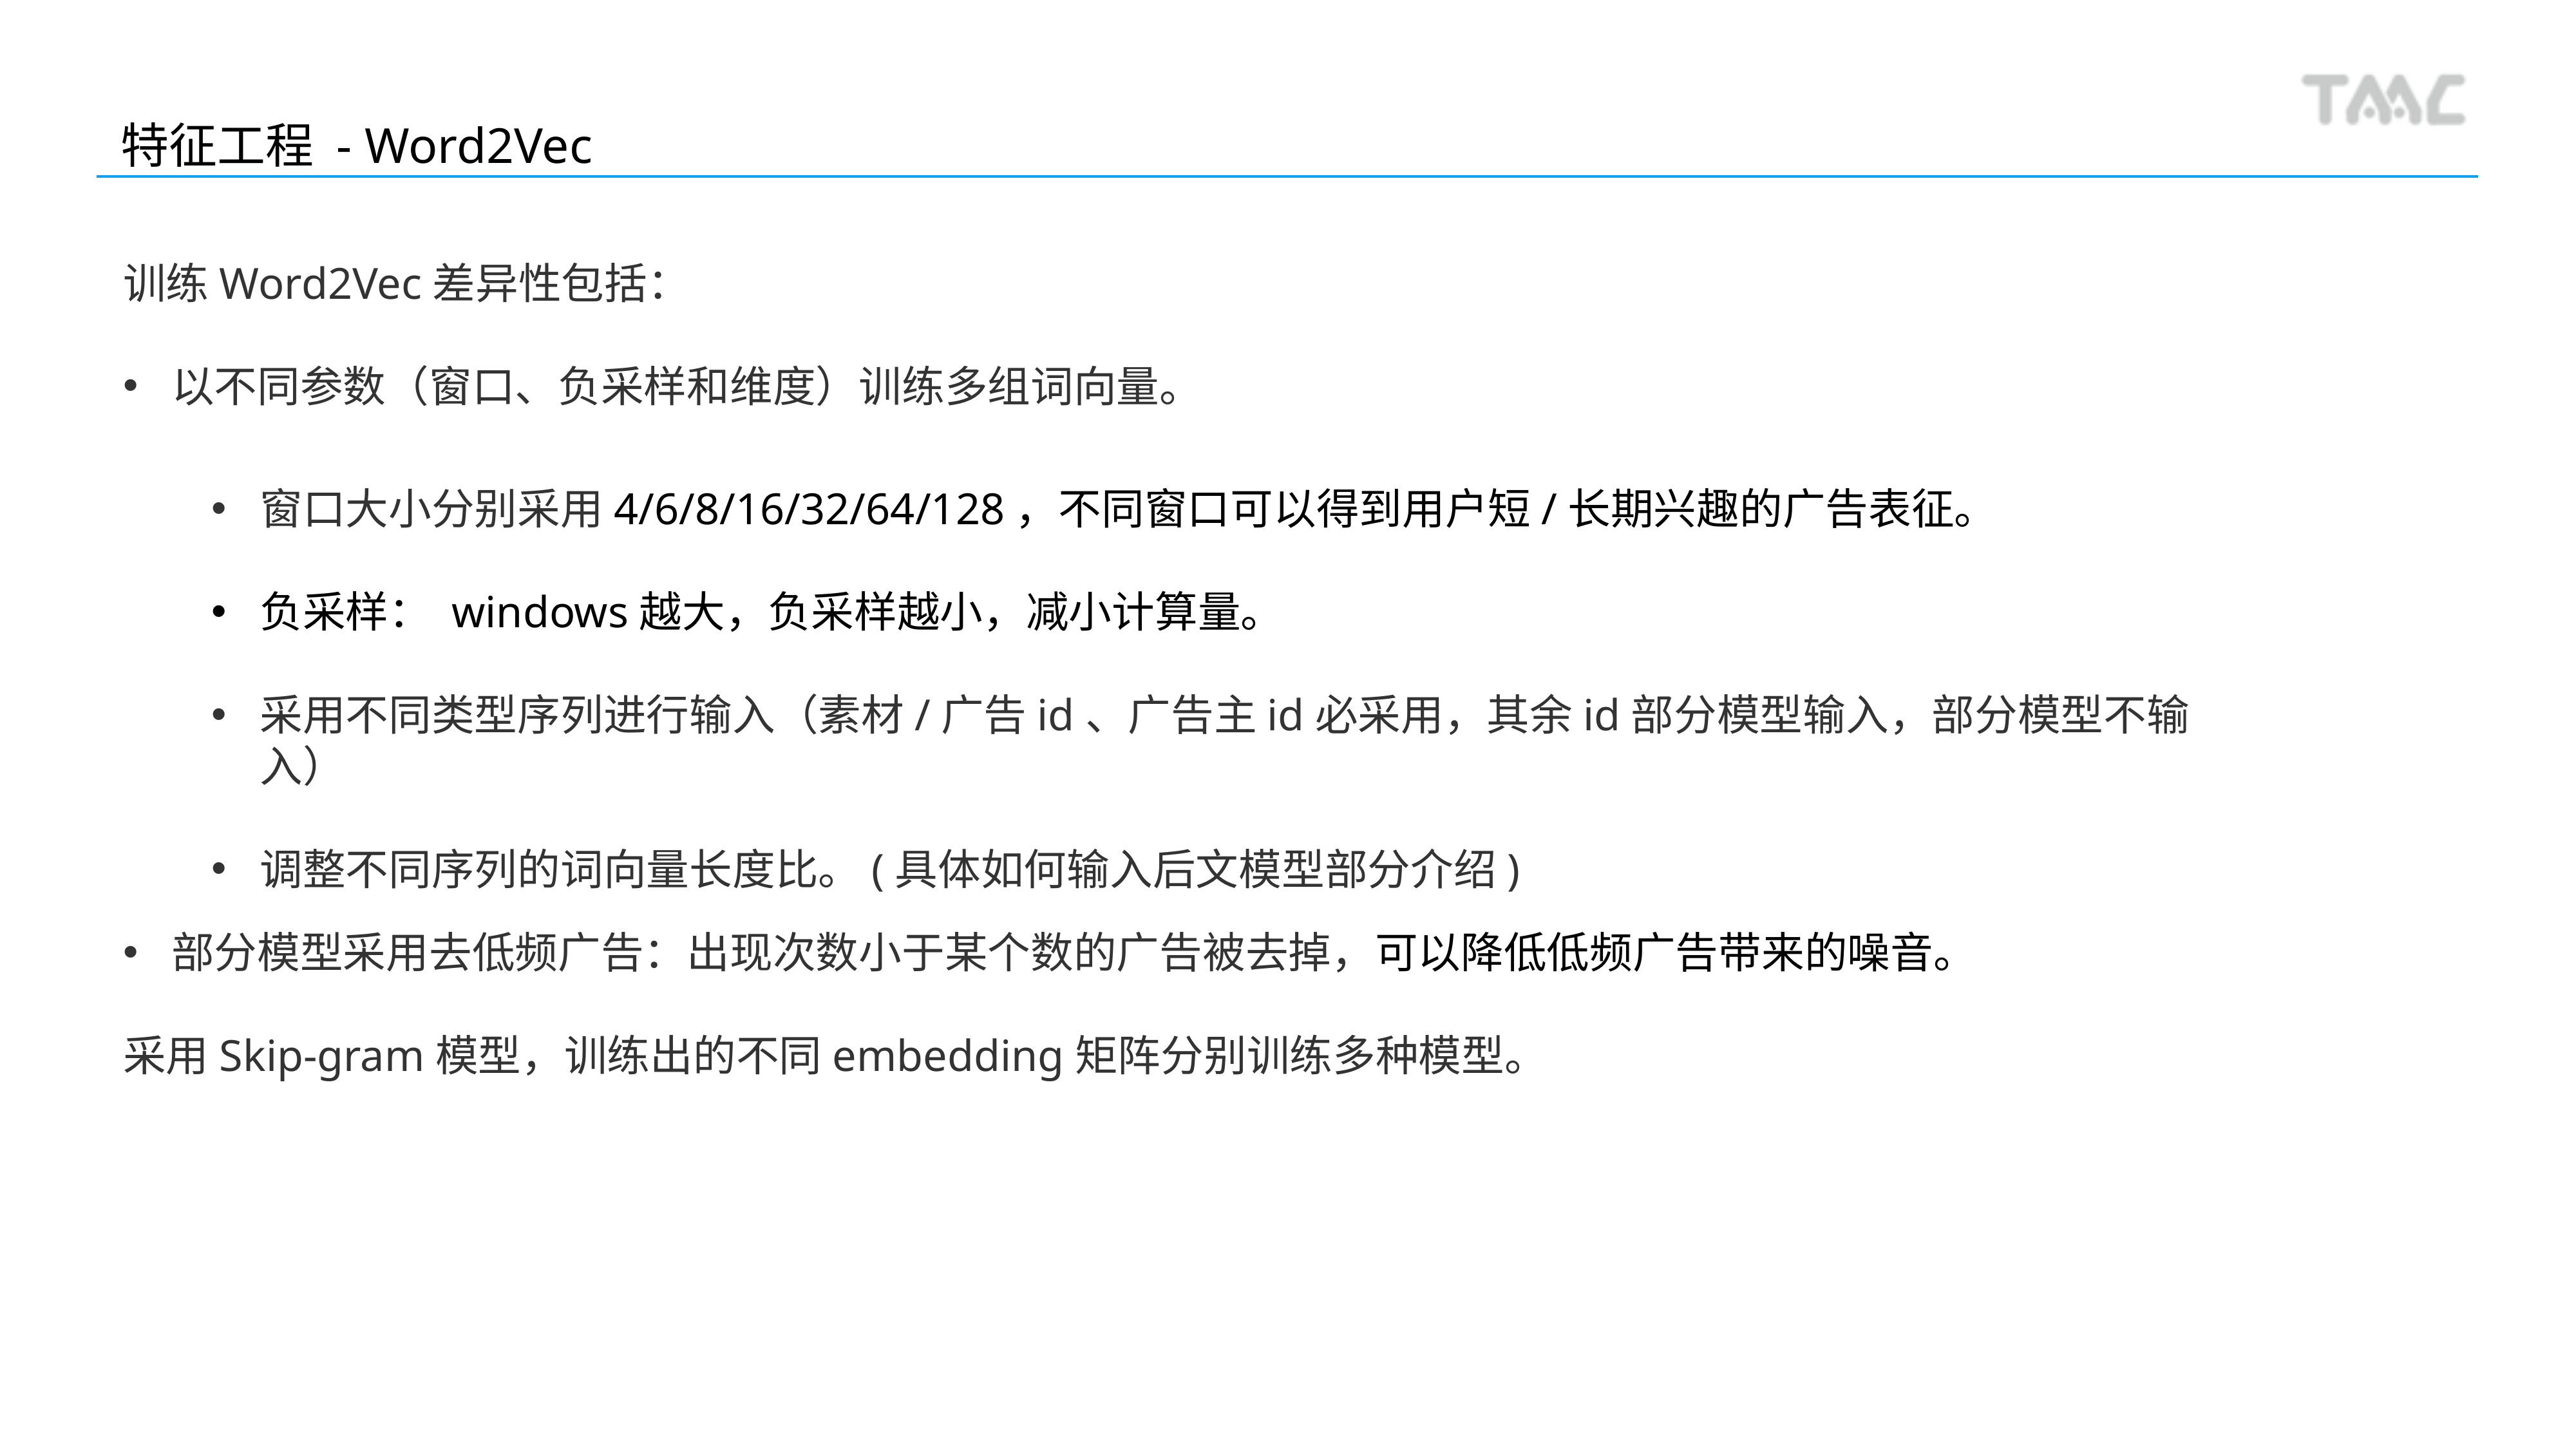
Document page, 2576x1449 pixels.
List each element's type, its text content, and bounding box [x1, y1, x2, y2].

picture [2278, 37, 2510, 147]
text_box 窗口大小分别采用4/6/8/16/32/64/128，不同窗口可以得到用户短/长期兴趣的广告表征。 负采样： windows越大，负采样越小，减小计算量。 采用不同类型序列进行输入（素材/广告id、广告主id必采用，其余id部分模型输入，部分模型不输入） 调整不同序列的词向量长度比。(具体如何输入后文模型部分介绍) [202, 374, 2269, 899]
text_box 特征工程 - Word2Vec [113, 108, 2202, 181]
text_box 训练Word2Vec差异性包括： 以不同参数（窗口、负采样和维度）训练多组词向量。 部分模型采用去低频广告：出现次数小于某个数的广告被去掉，可以降低低频广告带来的噪音。 采用Skip-gram模型，训练出的不同embedding矩阵分别训练多种模型。 [113, 251, 2152, 1137]
